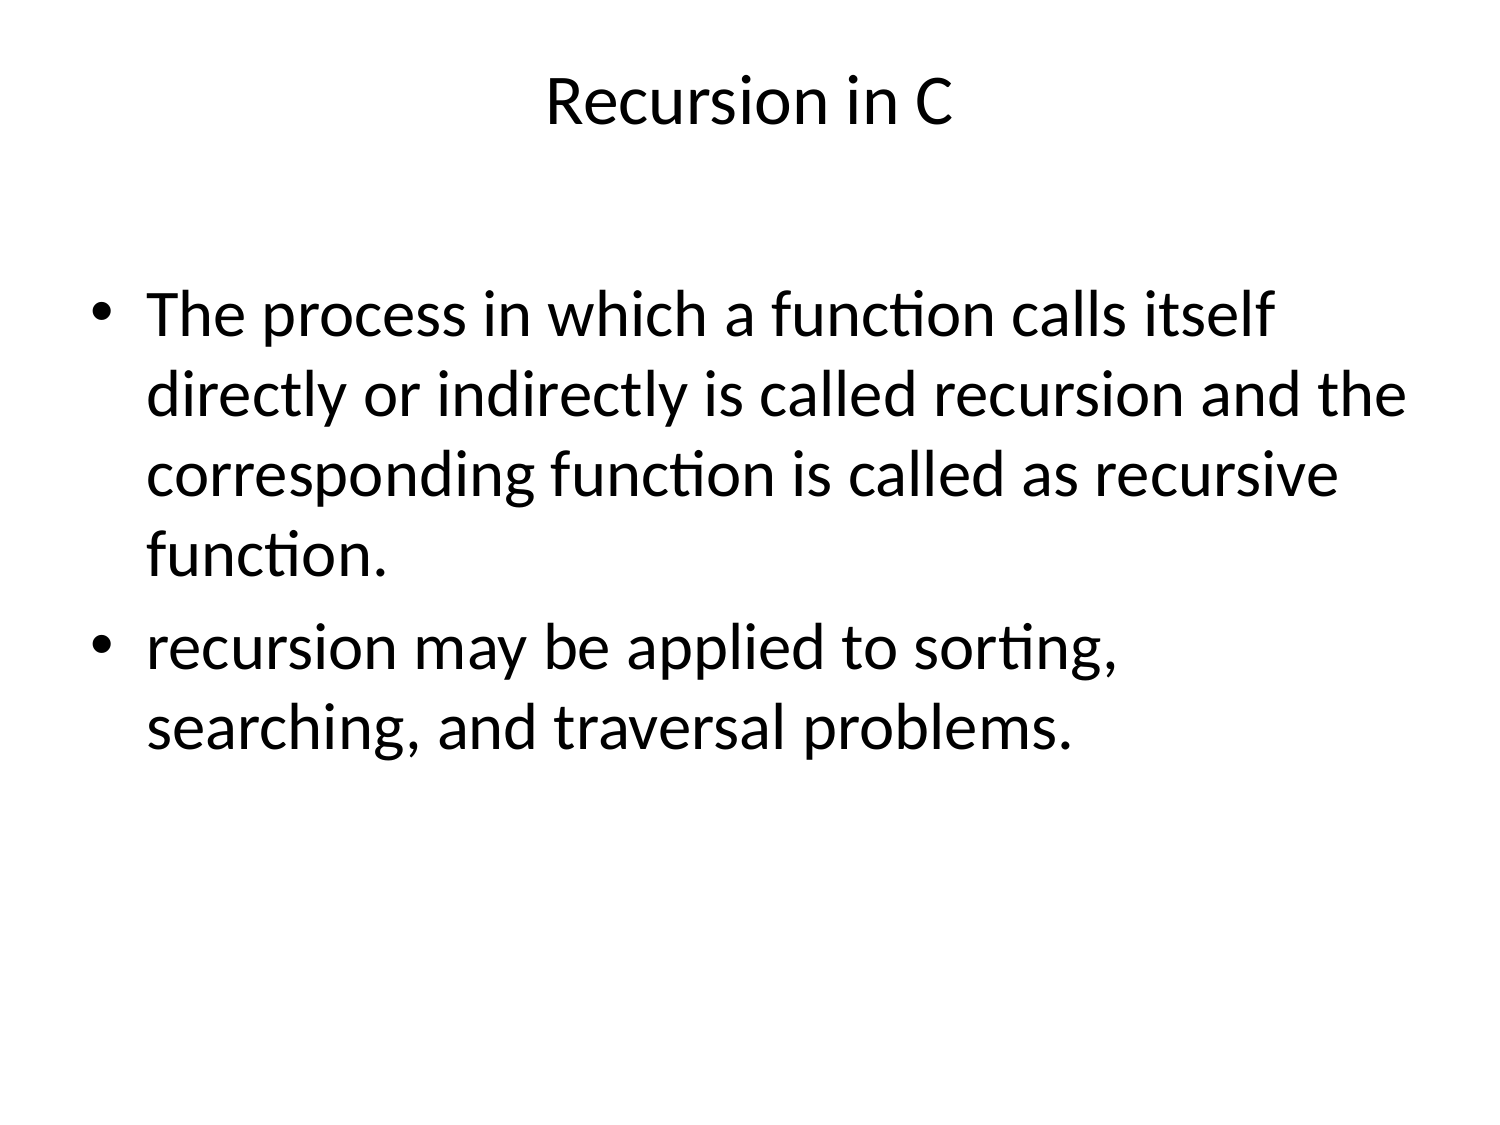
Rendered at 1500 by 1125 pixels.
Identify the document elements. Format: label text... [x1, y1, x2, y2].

title Recursion in C [75, 45, 1425, 233]
list The process in which a function calls itself directly or indirectly is called recursion and the corresponding function is called as recursive function. recursion may be applied to sorting, searching, and traversal problems. [75, 262, 1425, 1005]
